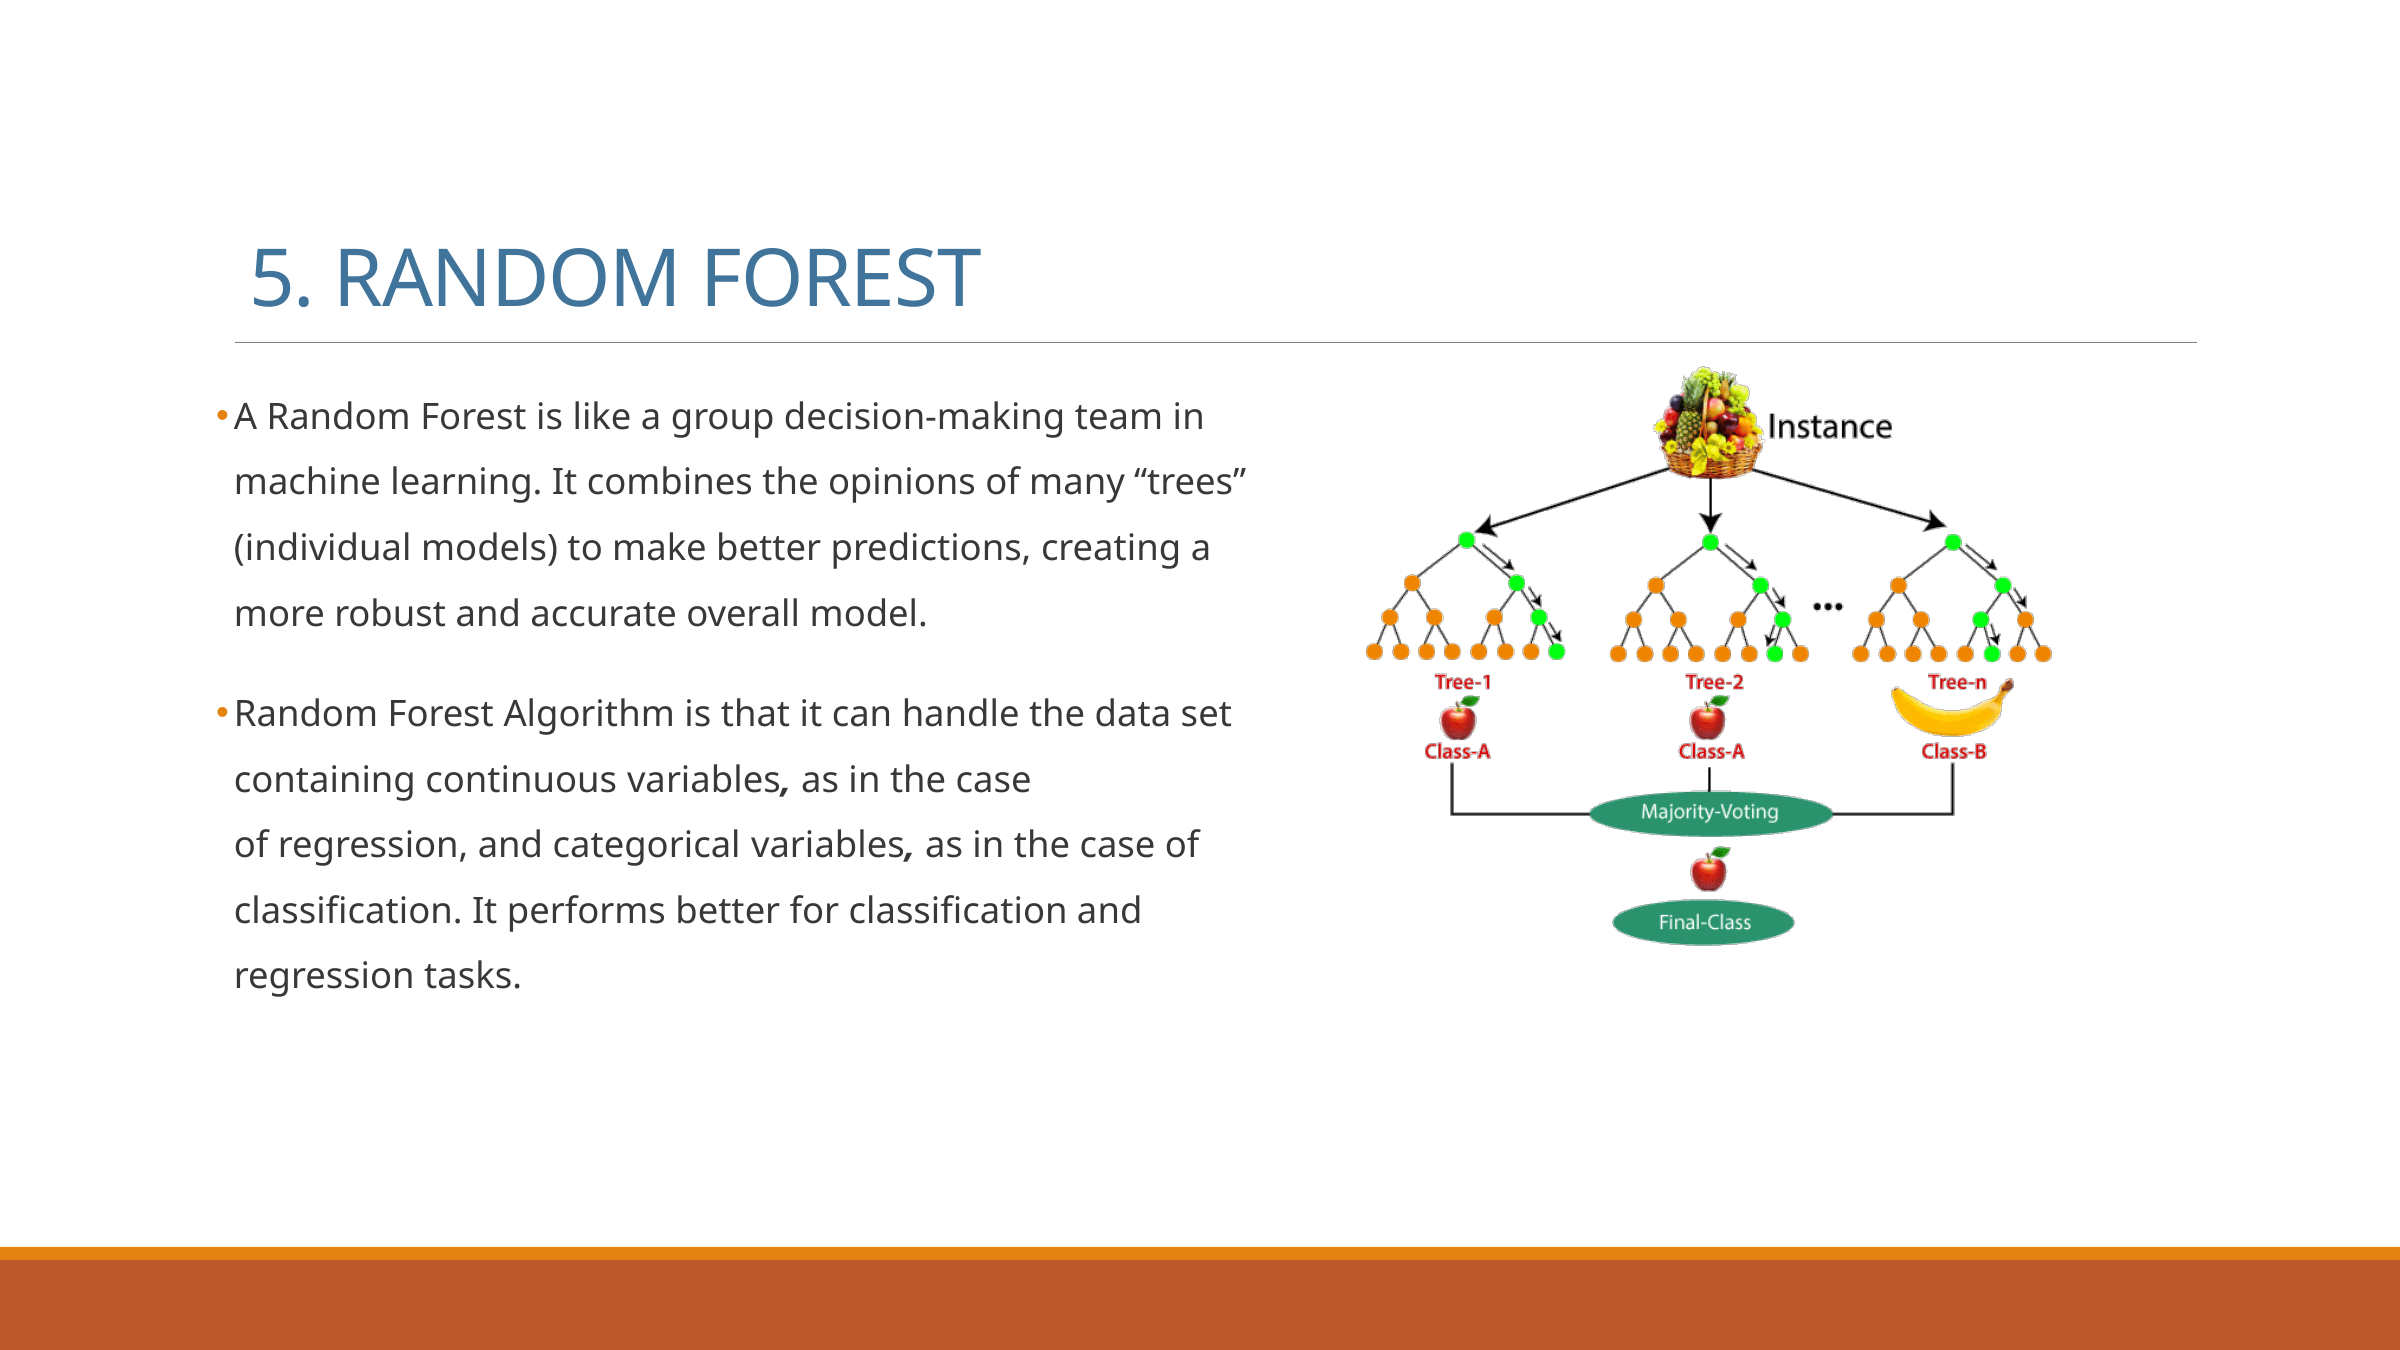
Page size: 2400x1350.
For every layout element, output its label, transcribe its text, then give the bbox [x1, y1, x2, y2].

title 5. RANDOM FOREST [234, 119, 1720, 331]
picture [1364, 362, 2075, 955]
list A Random Forest is like a group decision-making team in machine learning. It combines the opinions of many “trees” (individual models) to make better predictions, creating a more robust and accurate overall model. Random Forest Algorithm is that it can handle the data set containing continuous variables, as in the case of regression, and categorical variables, as in the case of classification. It performs better for classification and regression tasks. [216, 363, 1263, 1054]
